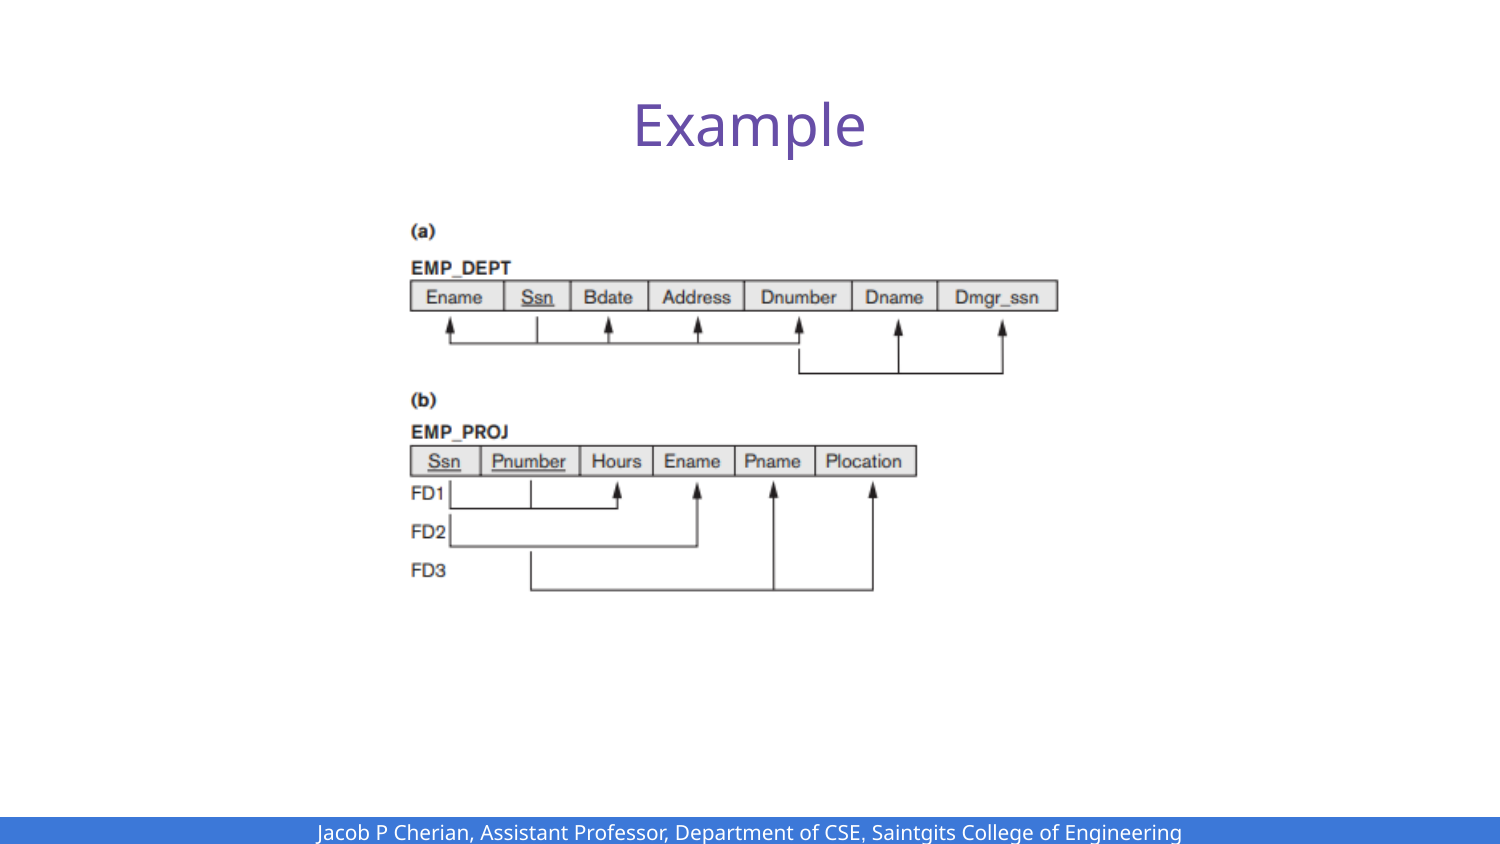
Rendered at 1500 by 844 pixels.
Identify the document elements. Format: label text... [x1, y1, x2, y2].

picture [378, 209, 1110, 648]
title Example [51, 72, 1449, 167]
